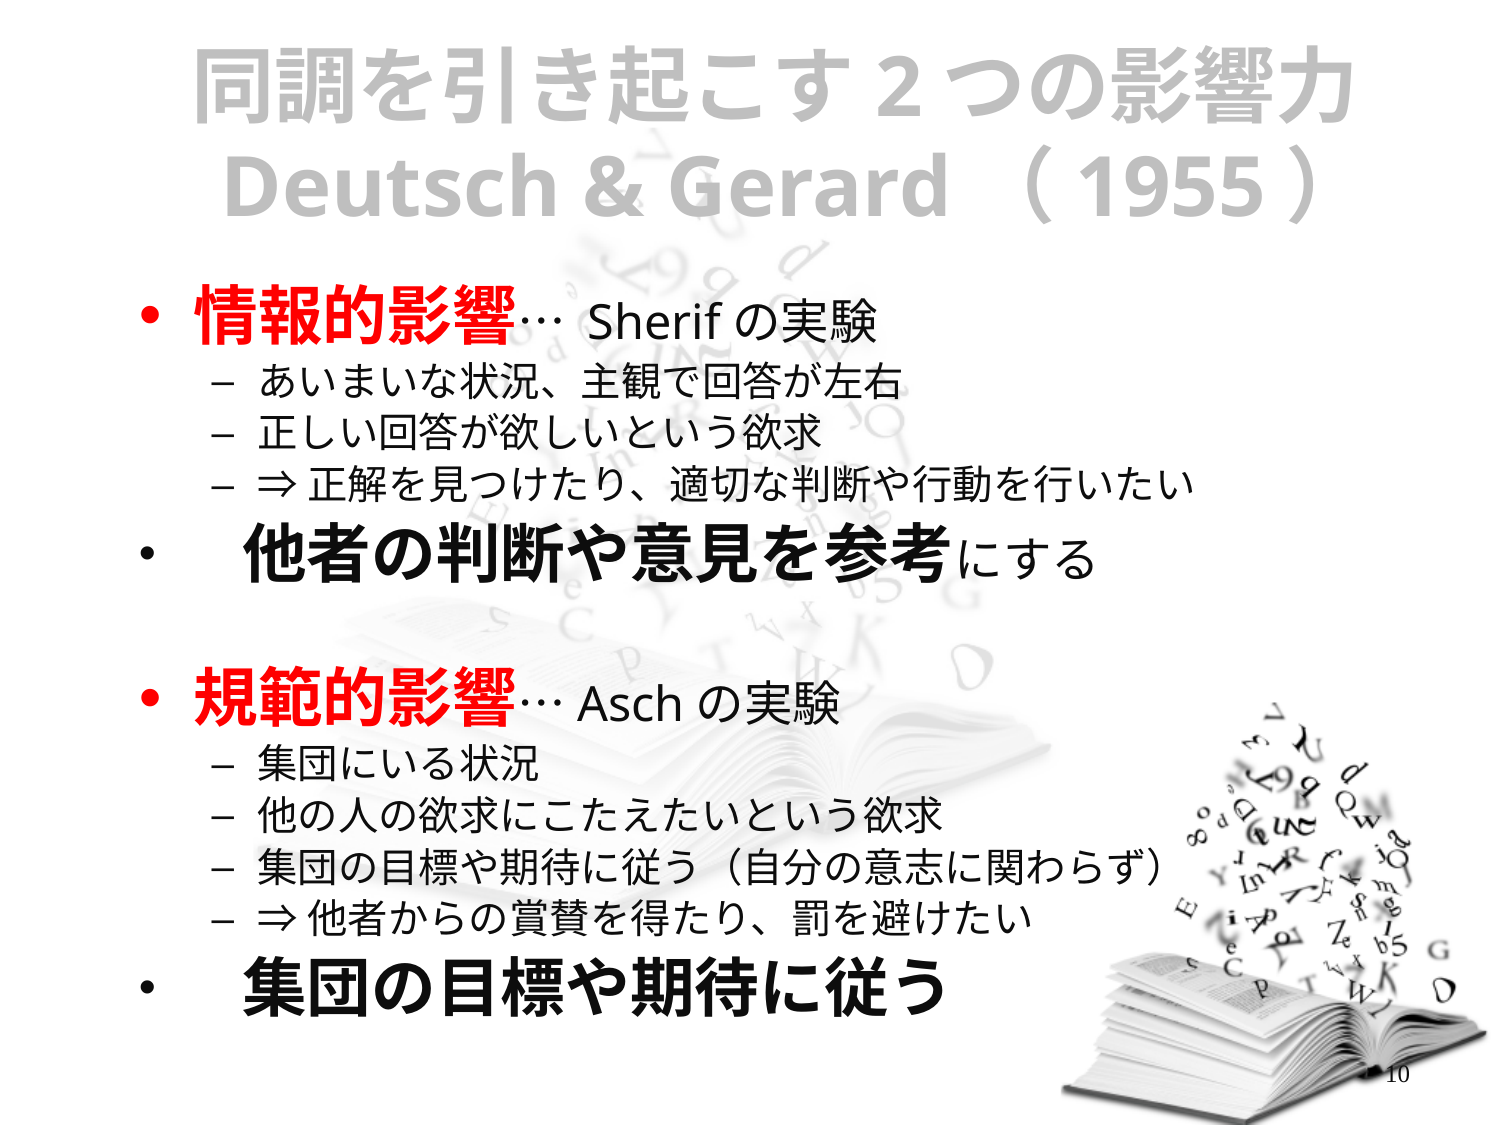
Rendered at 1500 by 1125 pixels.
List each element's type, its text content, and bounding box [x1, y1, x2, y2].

list 情報的影響… Sherifの実験 あいまいな状況、主観で回答が左右 正しい回答が欲しいという欲求 ⇒正解を見つけたり、適切な判断や行動を行いたい 他者の判断や意見を参考にする 規範的影響…Aschの実験 集団にいる状況 他の人の欲求にこたえたいという欲求 集団の目標や期待に従う（自分の意志に関わらず） ⇒他者からの賞賛を得たり、罰を避けたい 集団の目標や期待に従う [123, 276, 1474, 1039]
text_box 同調を引き起こす2つの影響力 Deutsch & Gerard（1955） [100, 39, 1451, 227]
picture [0, 0, 1500, 1125]
slide_number 10 [1074, 1042, 1425, 1103]
